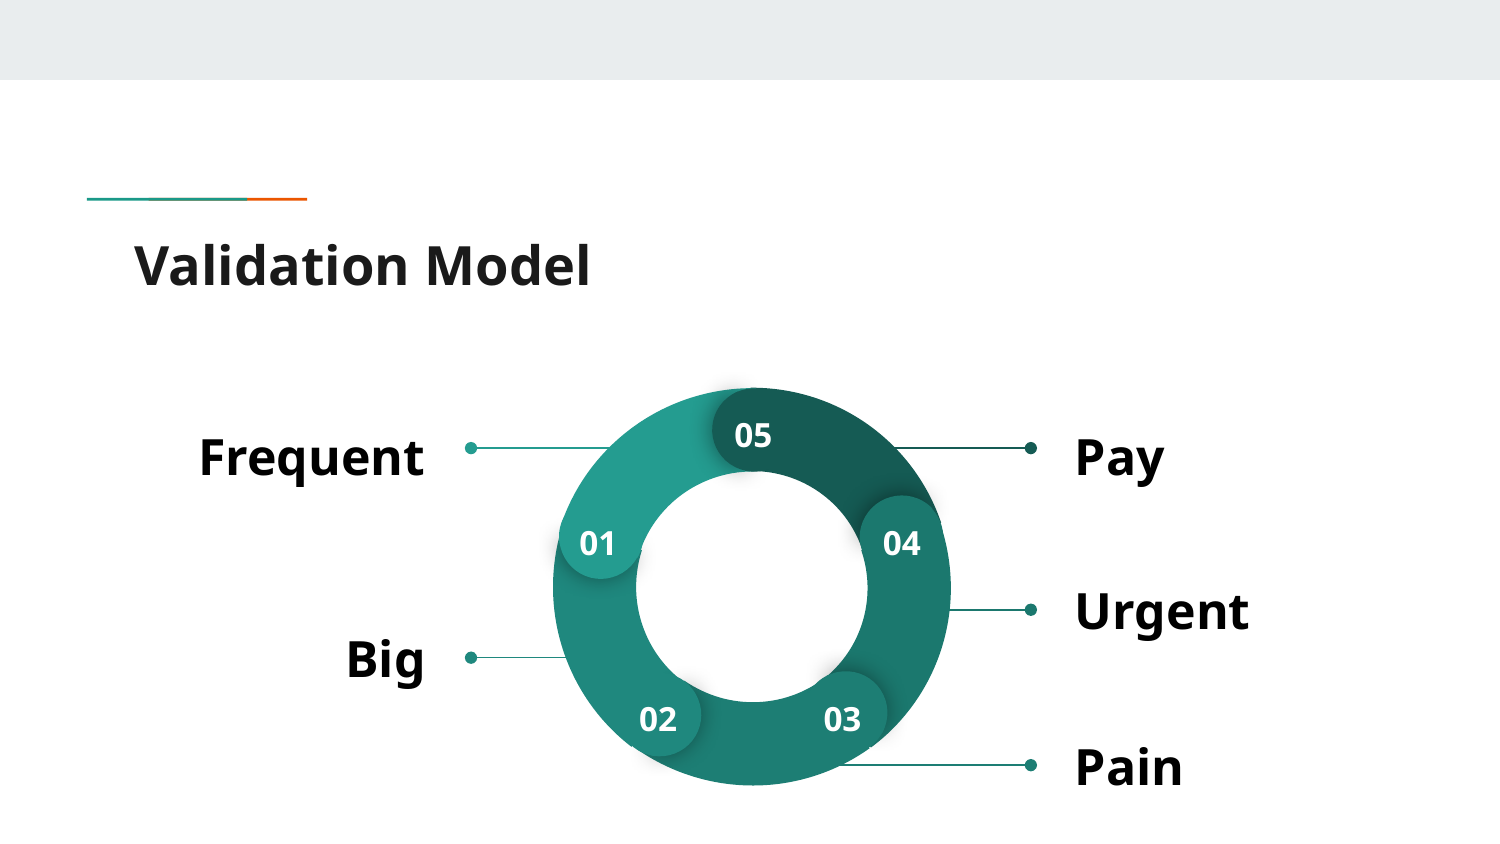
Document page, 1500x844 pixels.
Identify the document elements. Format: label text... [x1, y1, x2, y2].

title Validation Model [119, 216, 1381, 305]
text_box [1040, 698, 1369, 833]
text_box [1040, 388, 1369, 523]
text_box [464, 303, 1035, 844]
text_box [1040, 542, 1369, 677]
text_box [131, 388, 459, 523]
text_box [131, 590, 459, 725]
